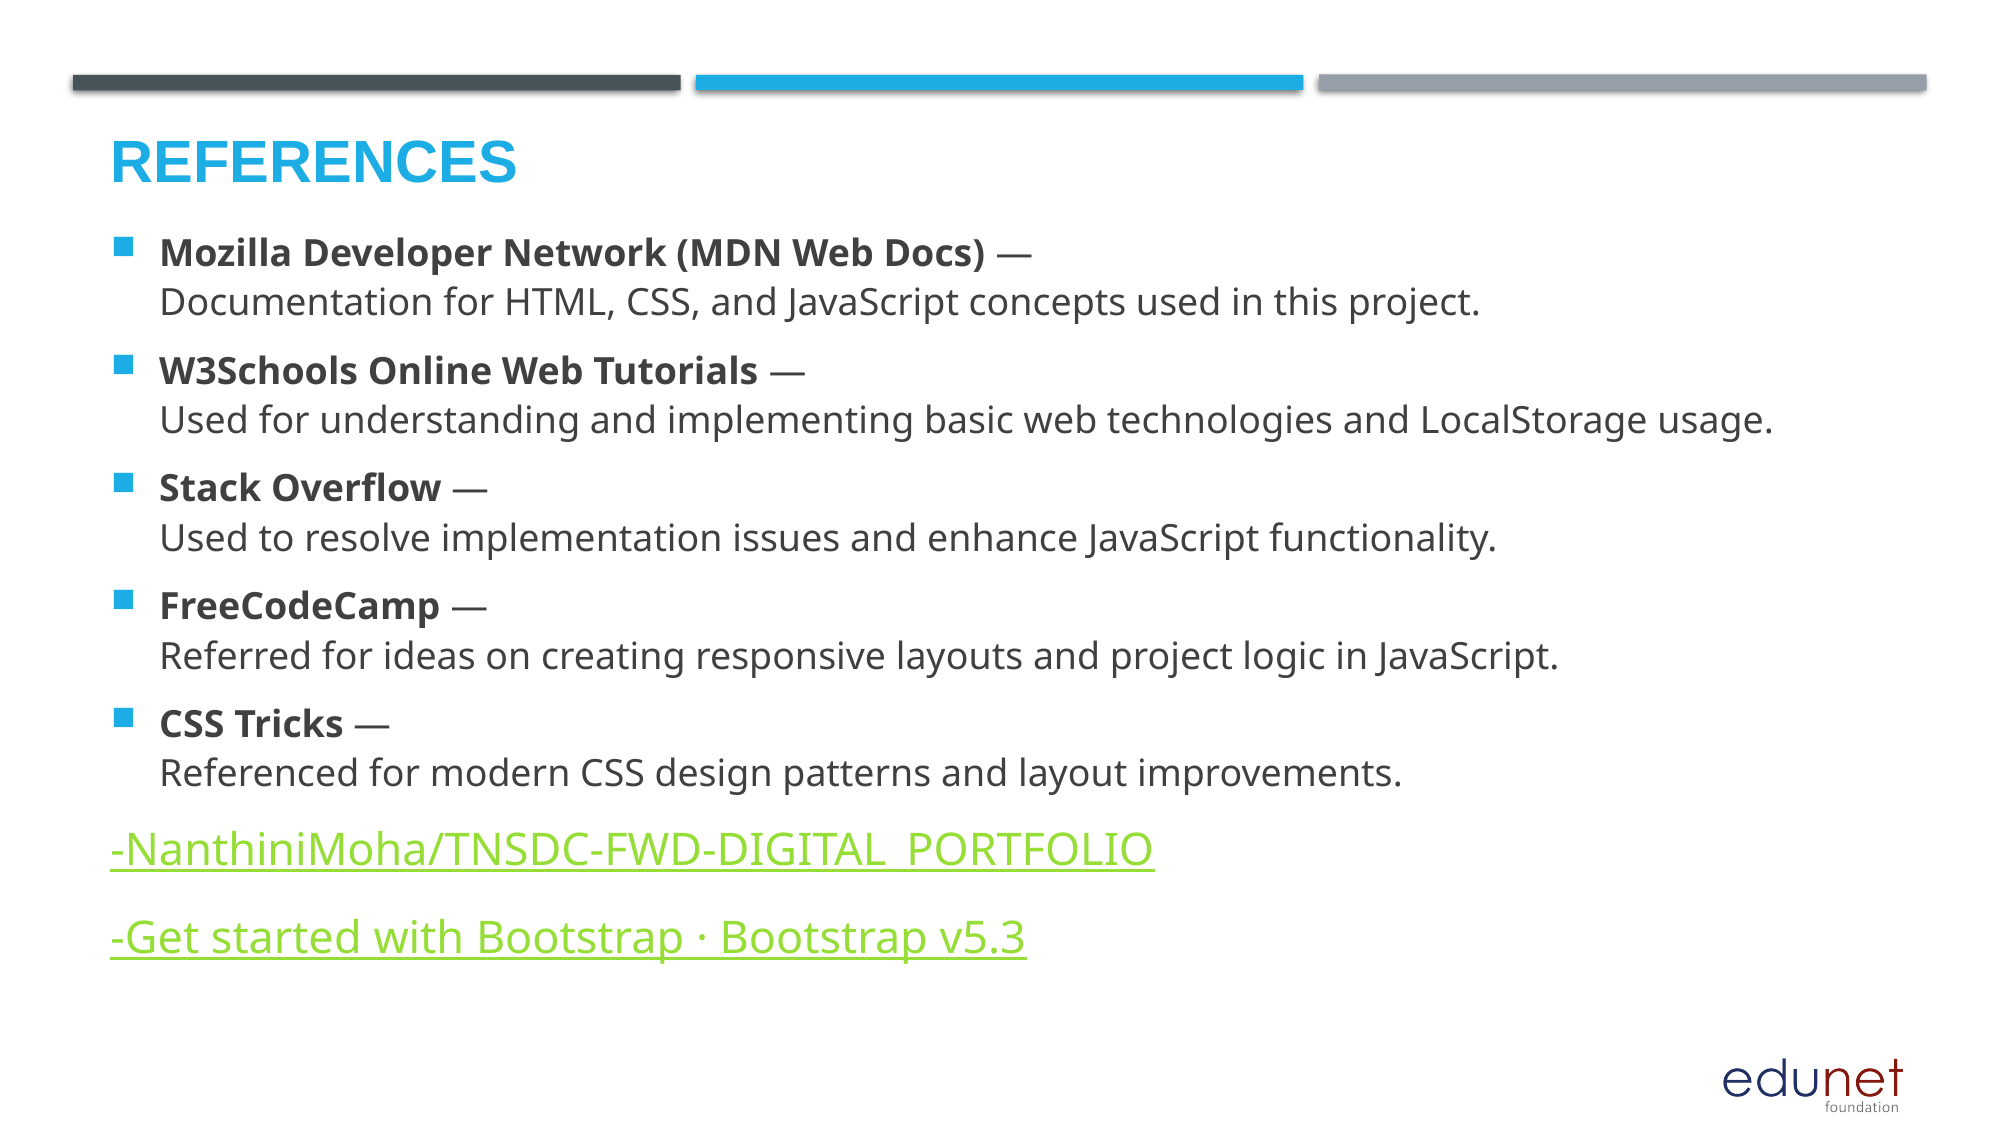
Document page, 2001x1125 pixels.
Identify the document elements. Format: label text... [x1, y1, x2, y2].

picture [1719, 1056, 1905, 1116]
list Mozilla Developer Network (MDN Web Docs) — Documentation for HTML, CSS, and JavaScript concepts used in this project. W3Schools Online Web Tutorials — Used for understanding and implementing basic web technologies and LocalStorage usage. Stack Overflow — Used to resolve implementation issues and enhance JavaScript functionality. FreeCodeCamp — Referred for ideas on creating responsive layouts and project logic in JavaScript. CSS Tricks — Referenced for modern CSS design patterns and layout improvements. -NanthiniMoha/TNSDC-FWD-DIGITAL_PORTFOLIO -Get started with Bootstrap · Bootstrap v5.3 [95, 213, 1905, 981]
title References [95, 115, 1905, 203]
